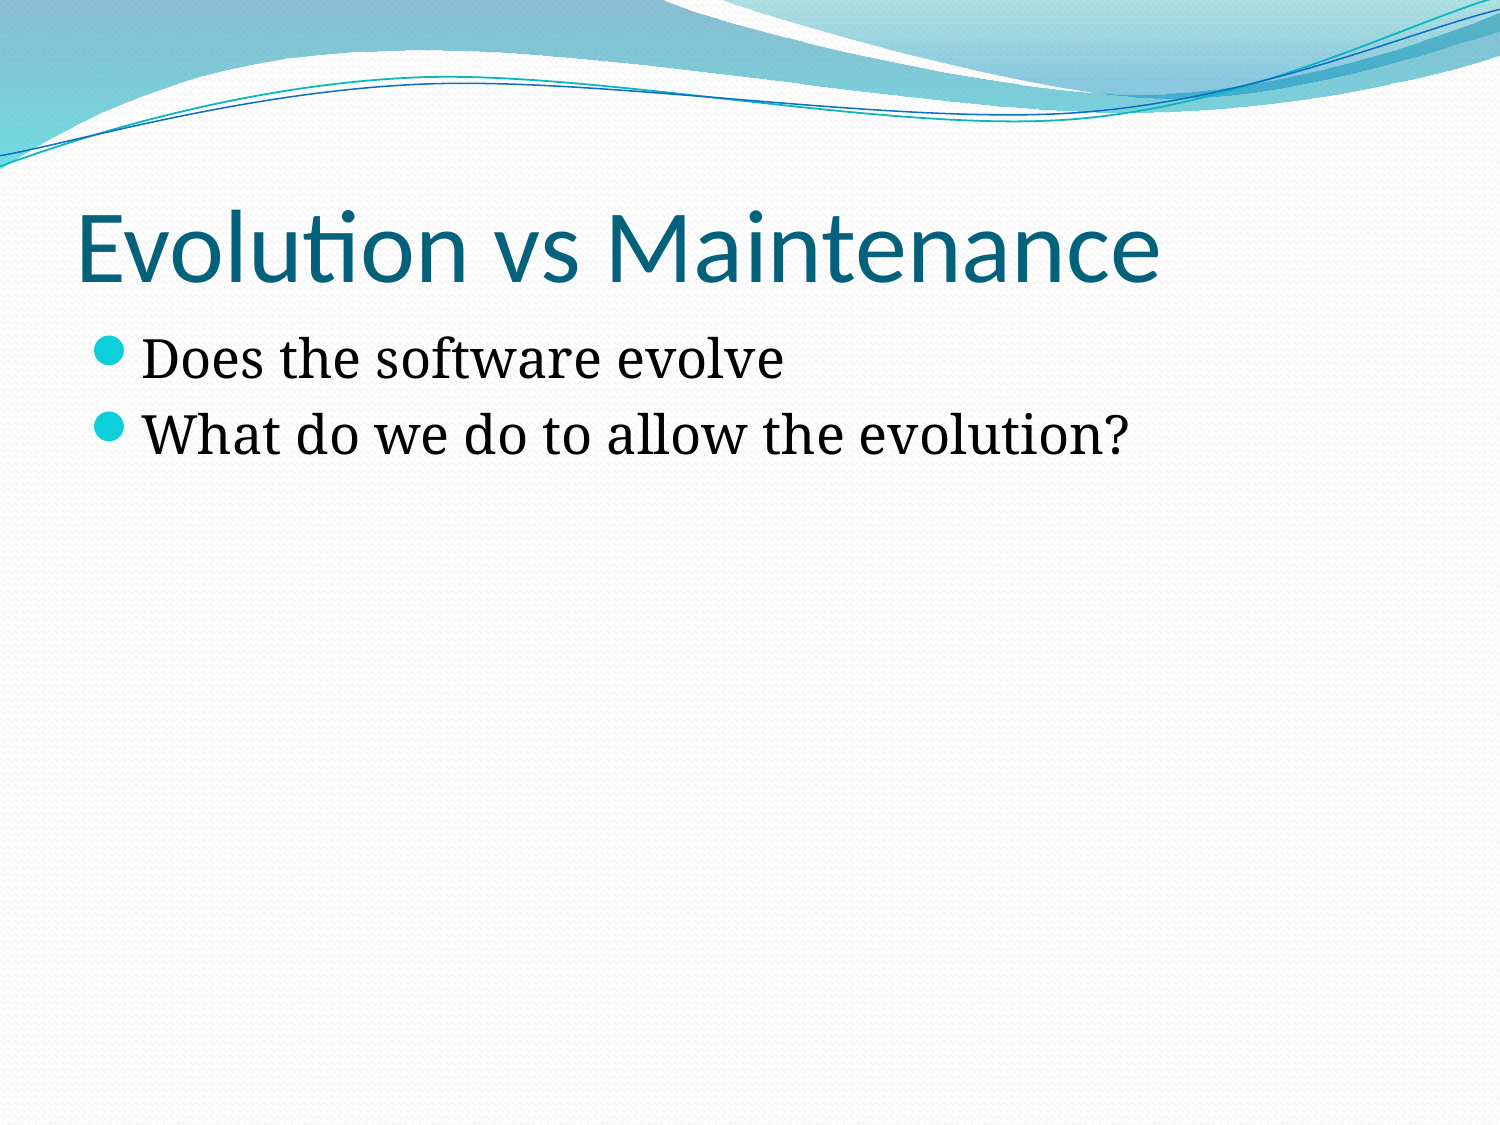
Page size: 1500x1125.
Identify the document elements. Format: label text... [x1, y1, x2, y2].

list Does the software evolve What do we do to allow the evolution? [75, 317, 1425, 1038]
title Evolution vs Maintenance [75, 115, 1425, 303]
